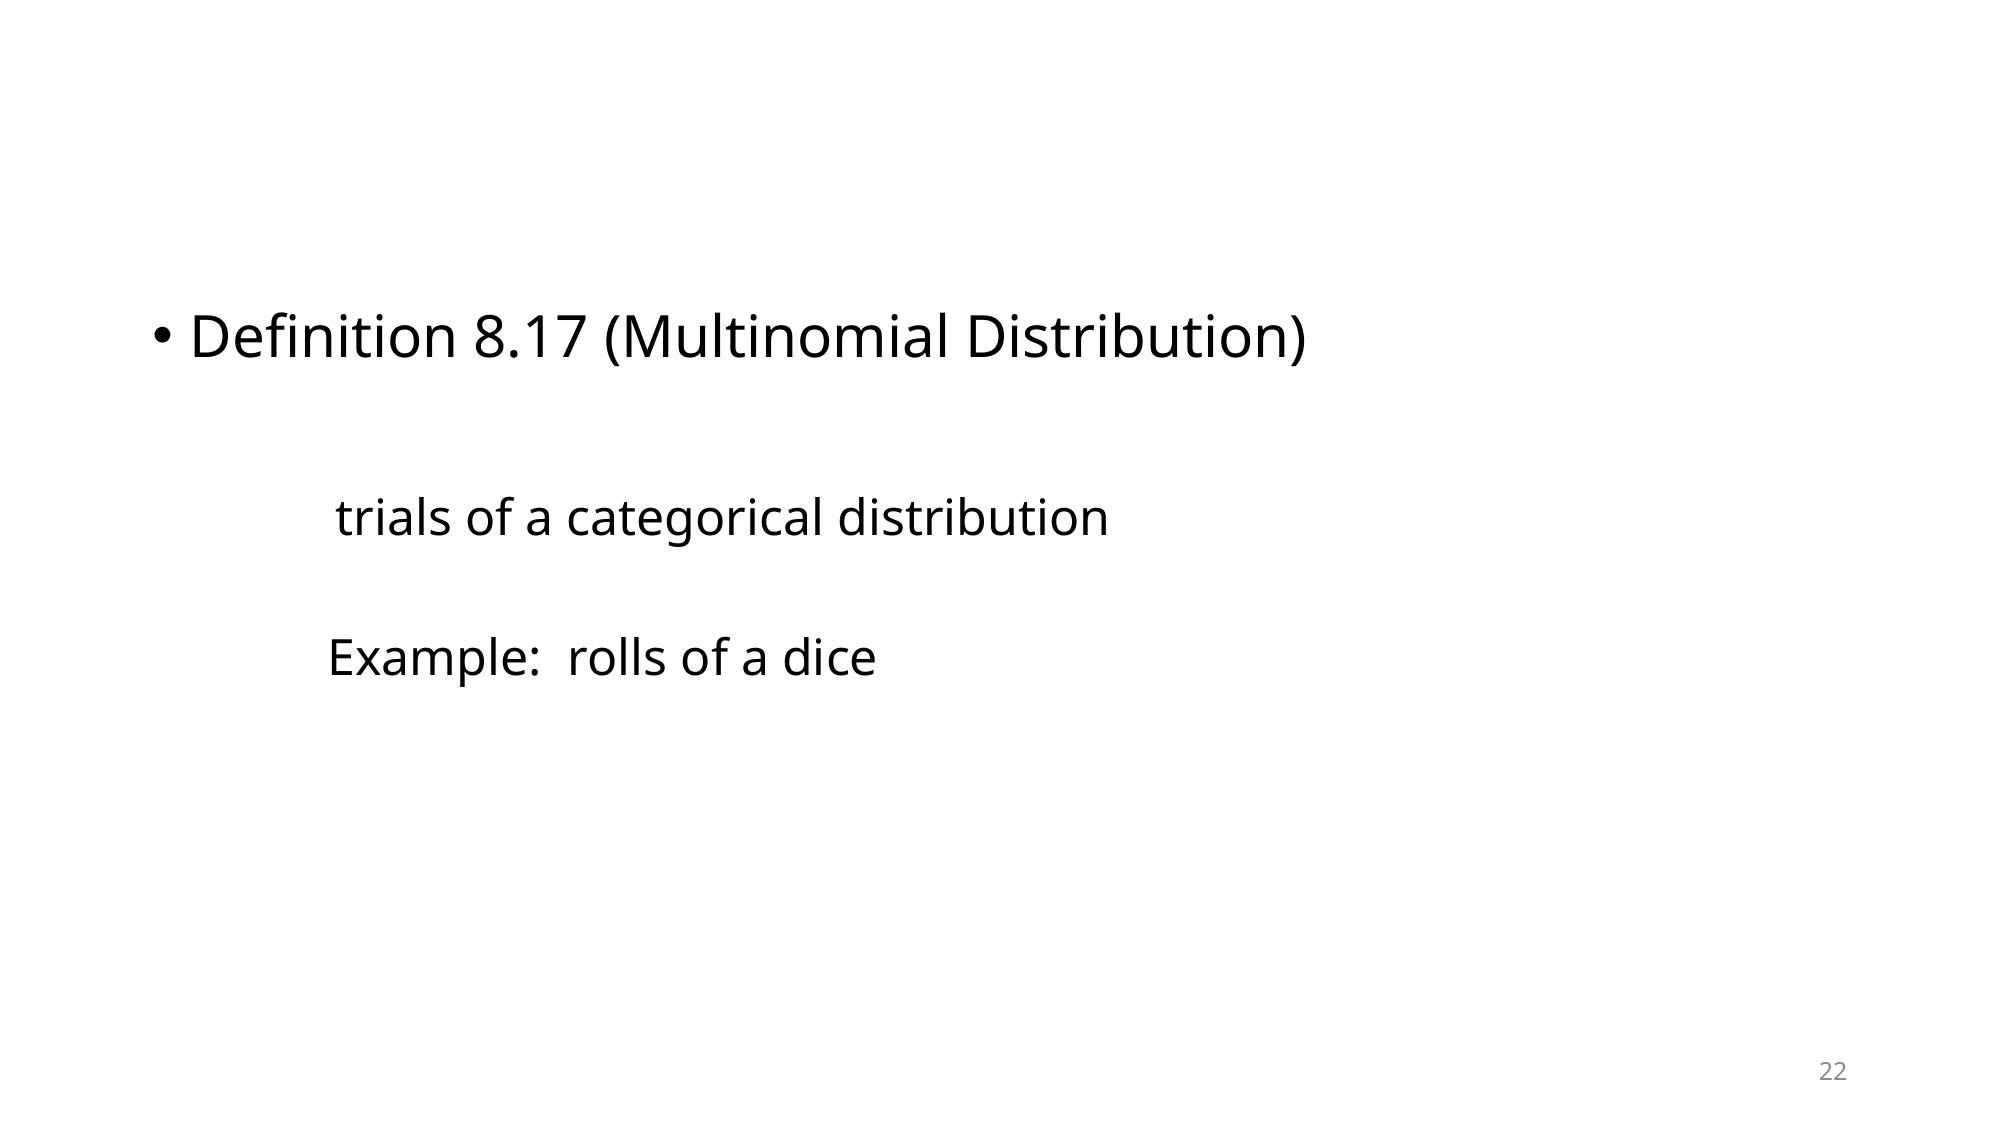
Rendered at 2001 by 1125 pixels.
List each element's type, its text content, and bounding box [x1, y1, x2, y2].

list Definition 8.17 (Multinomial Distribution) [137, 299, 1863, 1014]
slide_number 22 [1412, 1042, 1863, 1103]
